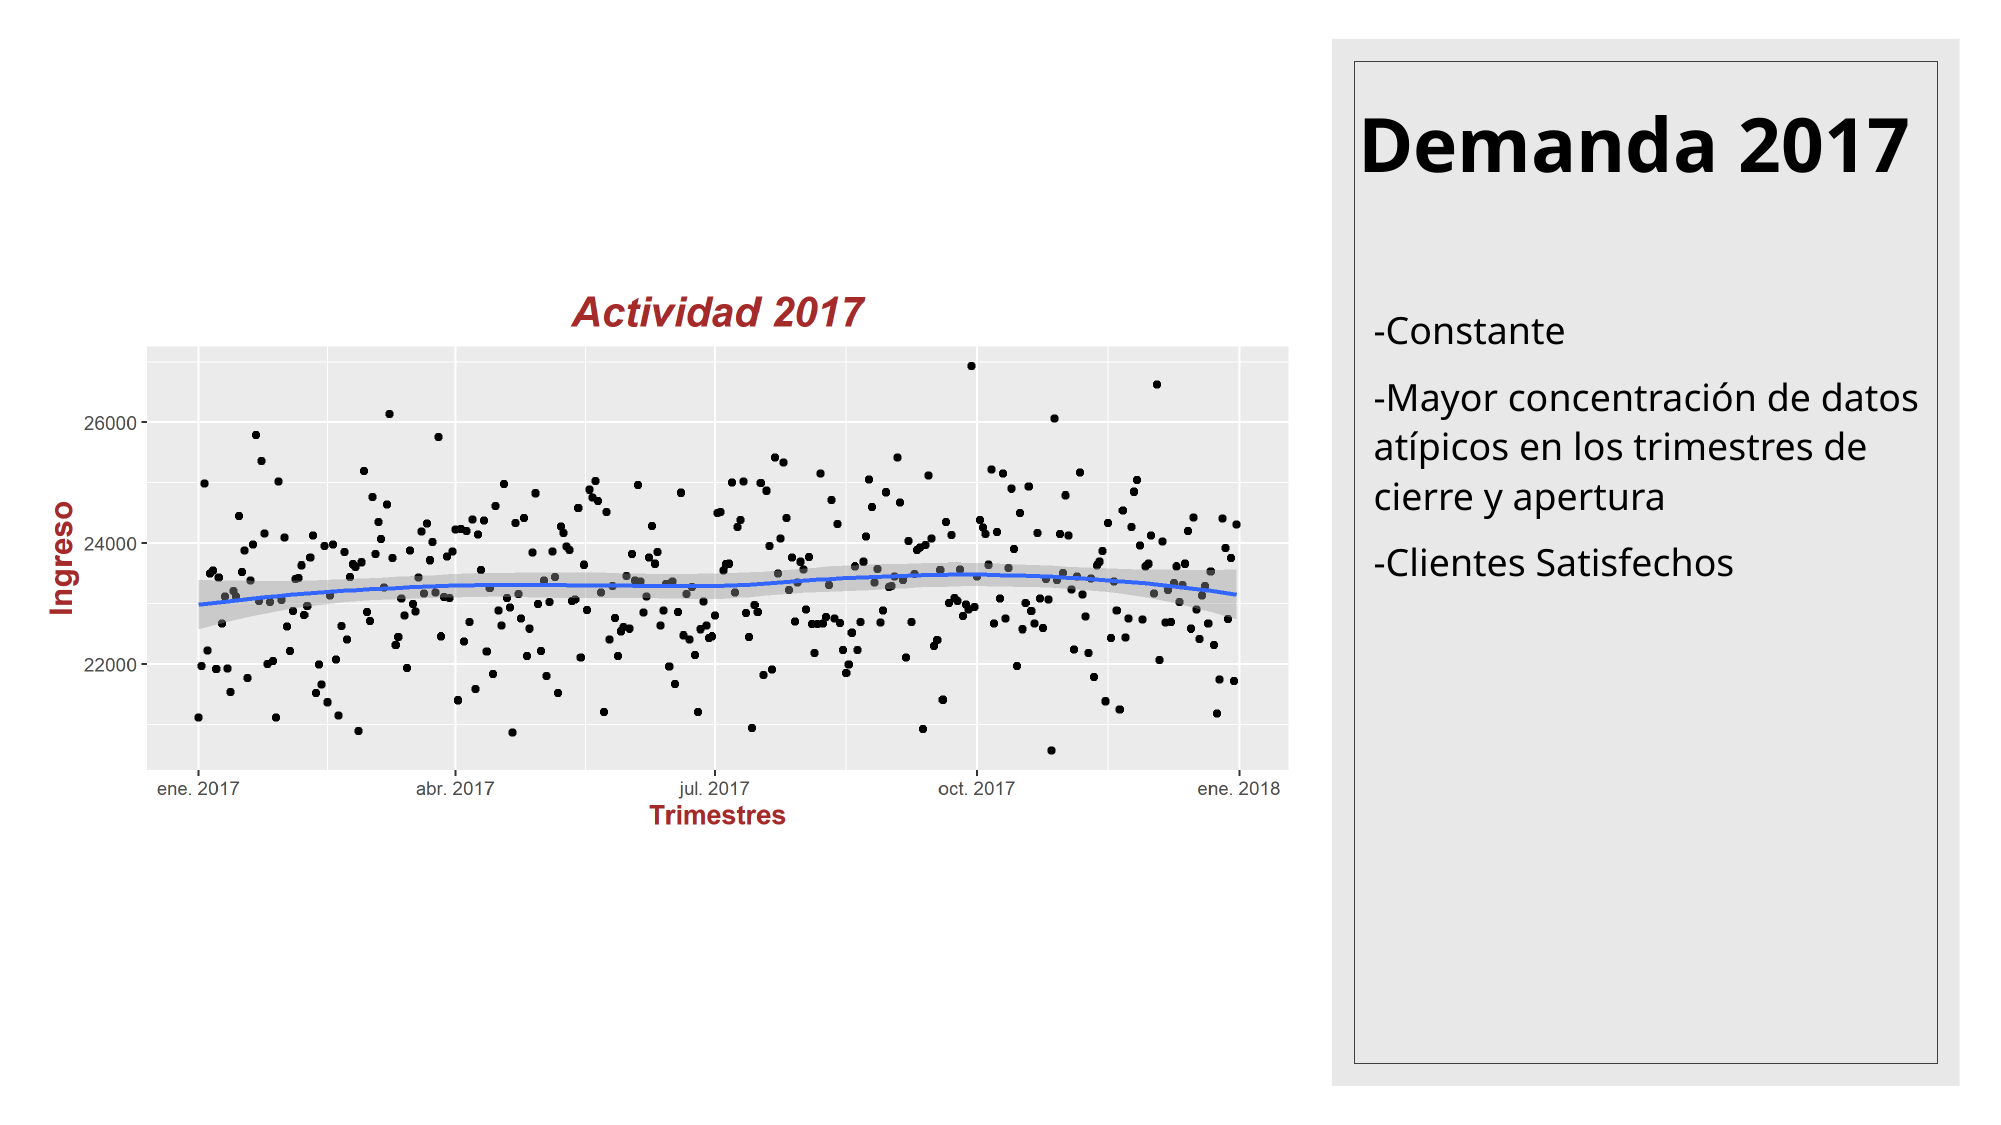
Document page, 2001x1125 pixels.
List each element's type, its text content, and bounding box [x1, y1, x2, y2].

list -Constante -Mayor concentración de datos atípicos en los trimestres de cierre y apertura -Clientes Satisfechos [1358, 295, 1943, 1062]
picture [37, 284, 1300, 841]
title Demanda 2017 [1343, 86, 2000, 195]
